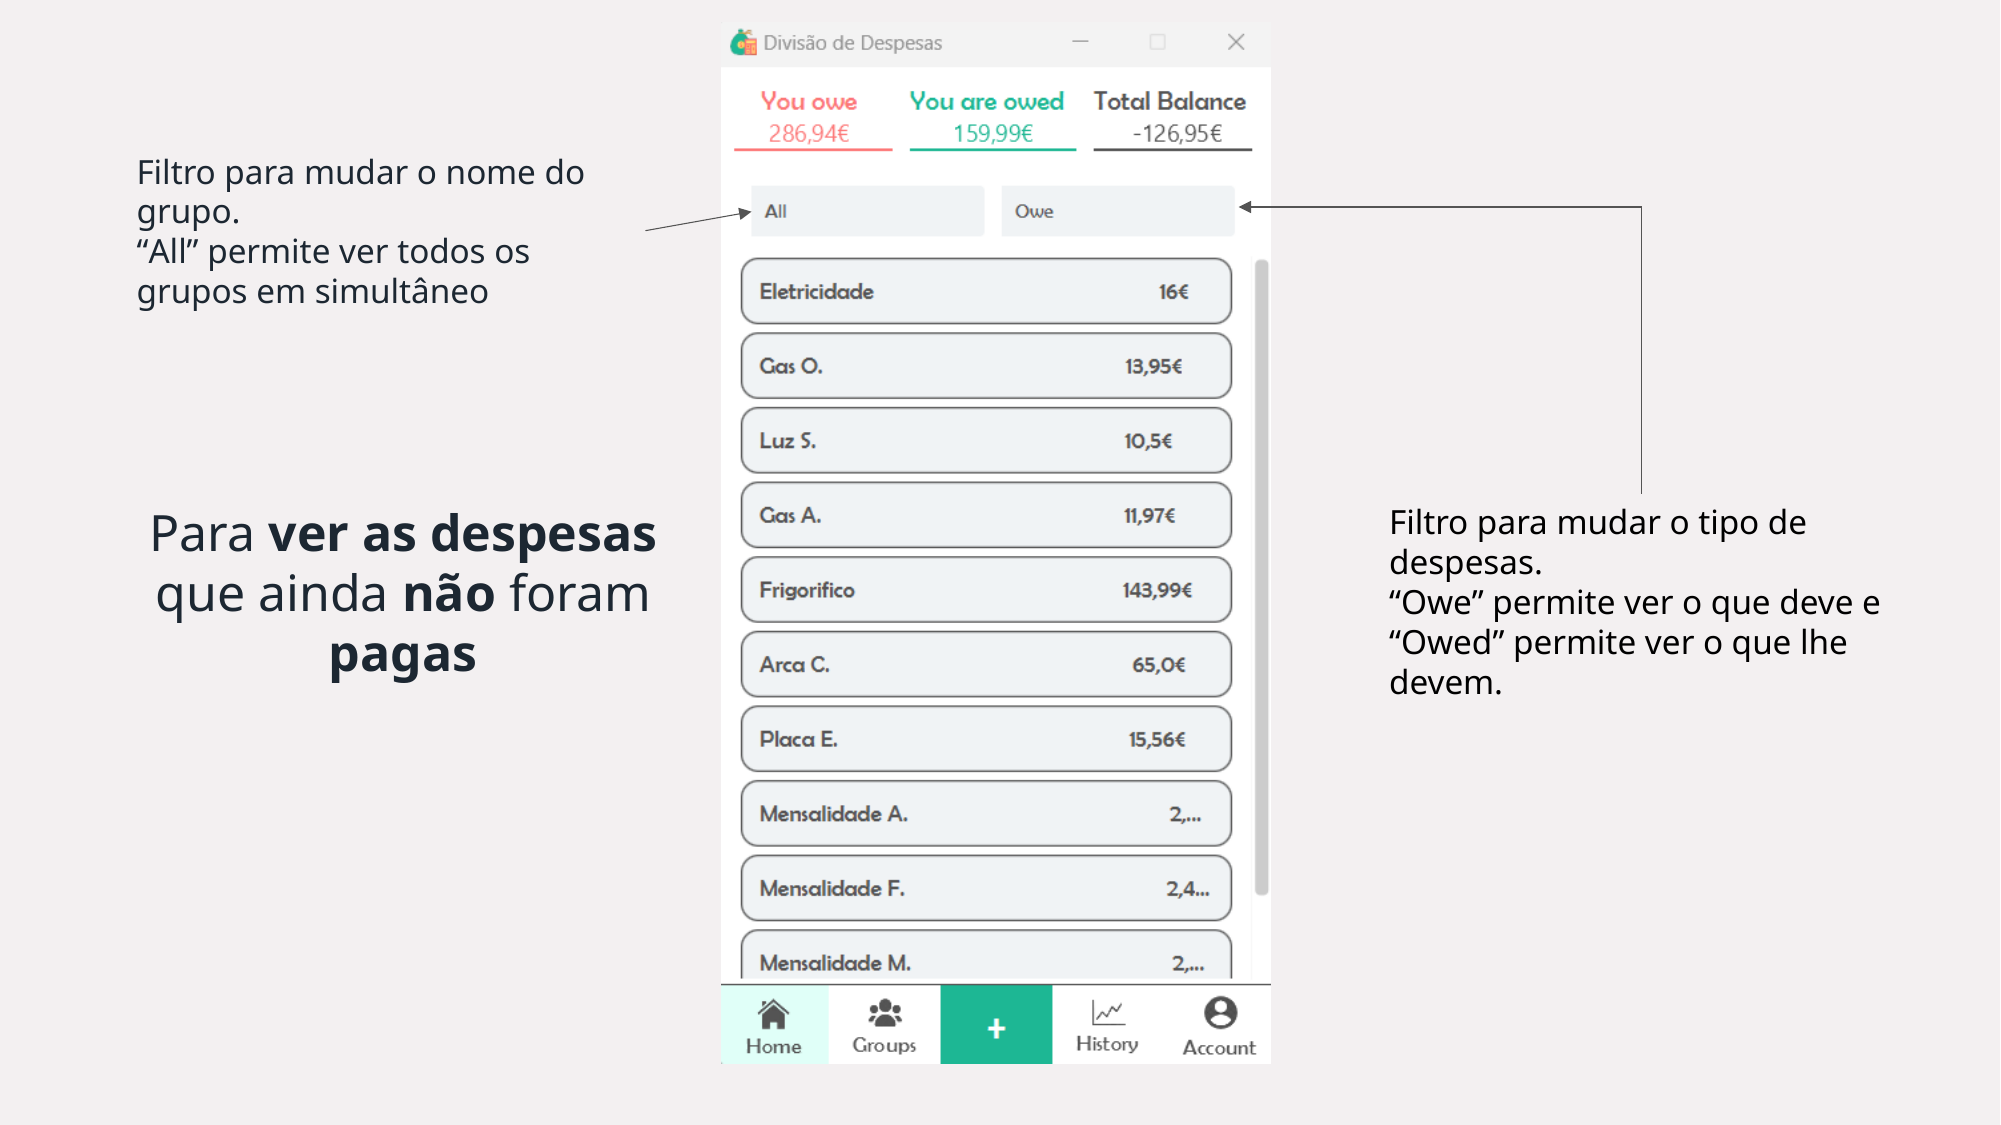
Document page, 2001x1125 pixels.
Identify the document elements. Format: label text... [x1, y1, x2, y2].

picture [720, 22, 1271, 1064]
text_box Filtro para mudar o nome do grupo. “All” permite ver todos os grupos em simultâneo [121, 143, 646, 318]
text_box Para ver as despesas que ainda não foram pagas [108, 494, 699, 689]
text_box Filtro para mudar o tipo de despesas. “Owe” permite ver o que deve e “Owed” permite ver o que lhe devem. [1374, 493, 1910, 709]
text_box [1296, 148, 1584, 552]
